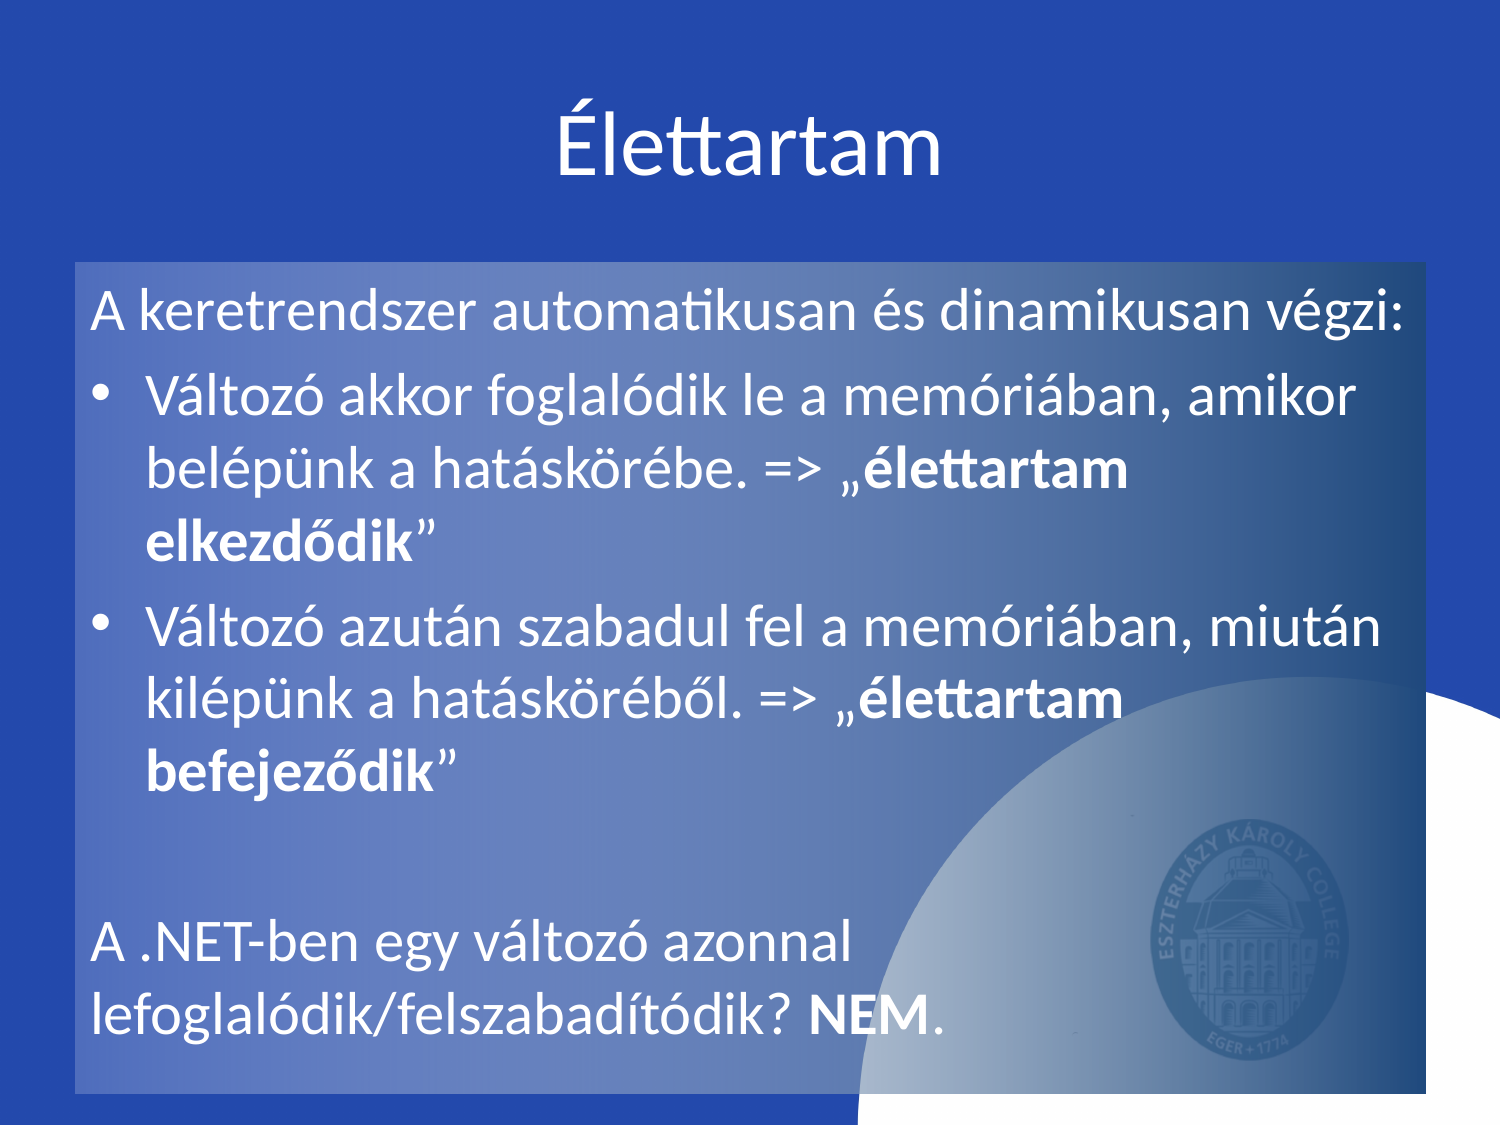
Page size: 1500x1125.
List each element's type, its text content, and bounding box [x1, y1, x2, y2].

title Élettartam [75, 45, 1425, 233]
picture [0, 0, 1500, 1125]
list A keretrendszer automatikusan és dinamikusan végzi: Változó akkor foglalódik le a memóriában, amikor belépünk a hatáskörébe. => „élettartam elkezdődik” Változó azután szabadul fel a memóriában, miután kilépünk a hatásköréből. => „élettartam befejeződik” A .NET-ben egy változó azonnal lefoglalódik/felszabadítódik? NEM. [75, 262, 1425, 1094]
